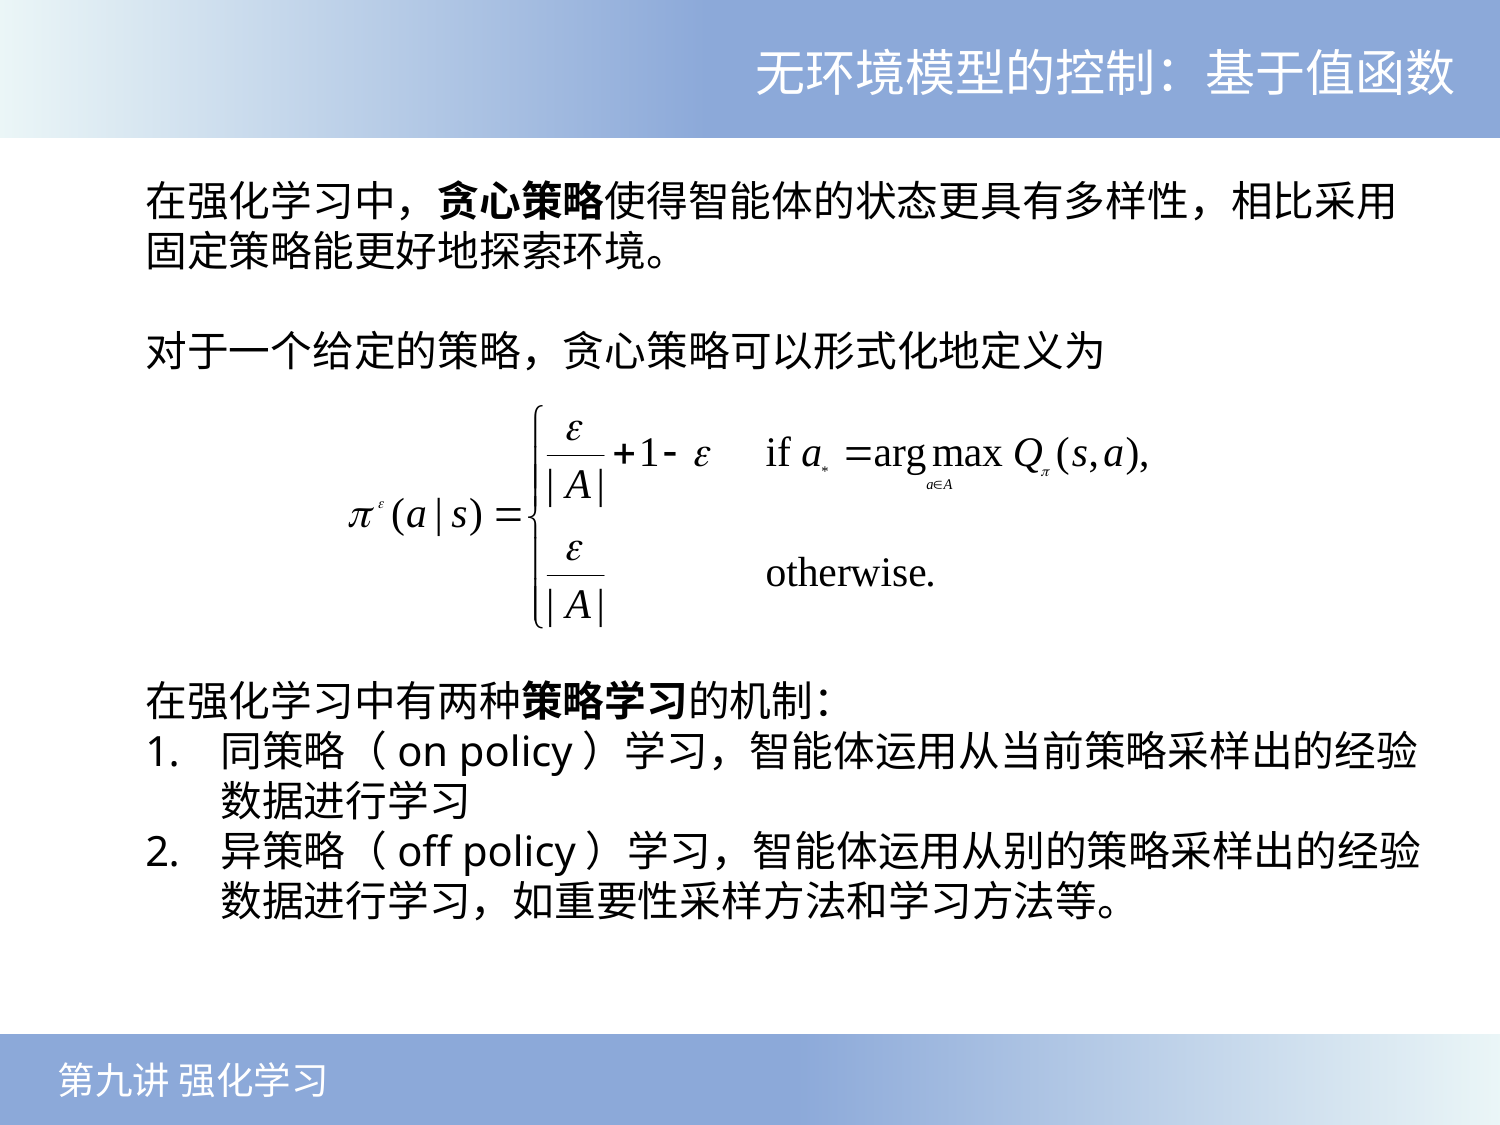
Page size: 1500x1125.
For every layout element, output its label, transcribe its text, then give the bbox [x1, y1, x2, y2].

text_box [0, 0, 1500, 138]
text_box 无环境模型的控制：基于值函数 [739, 18, 1471, 125]
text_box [346, 399, 1154, 635]
text_box 第九讲 强化学习 [0, 1034, 1500, 1125]
